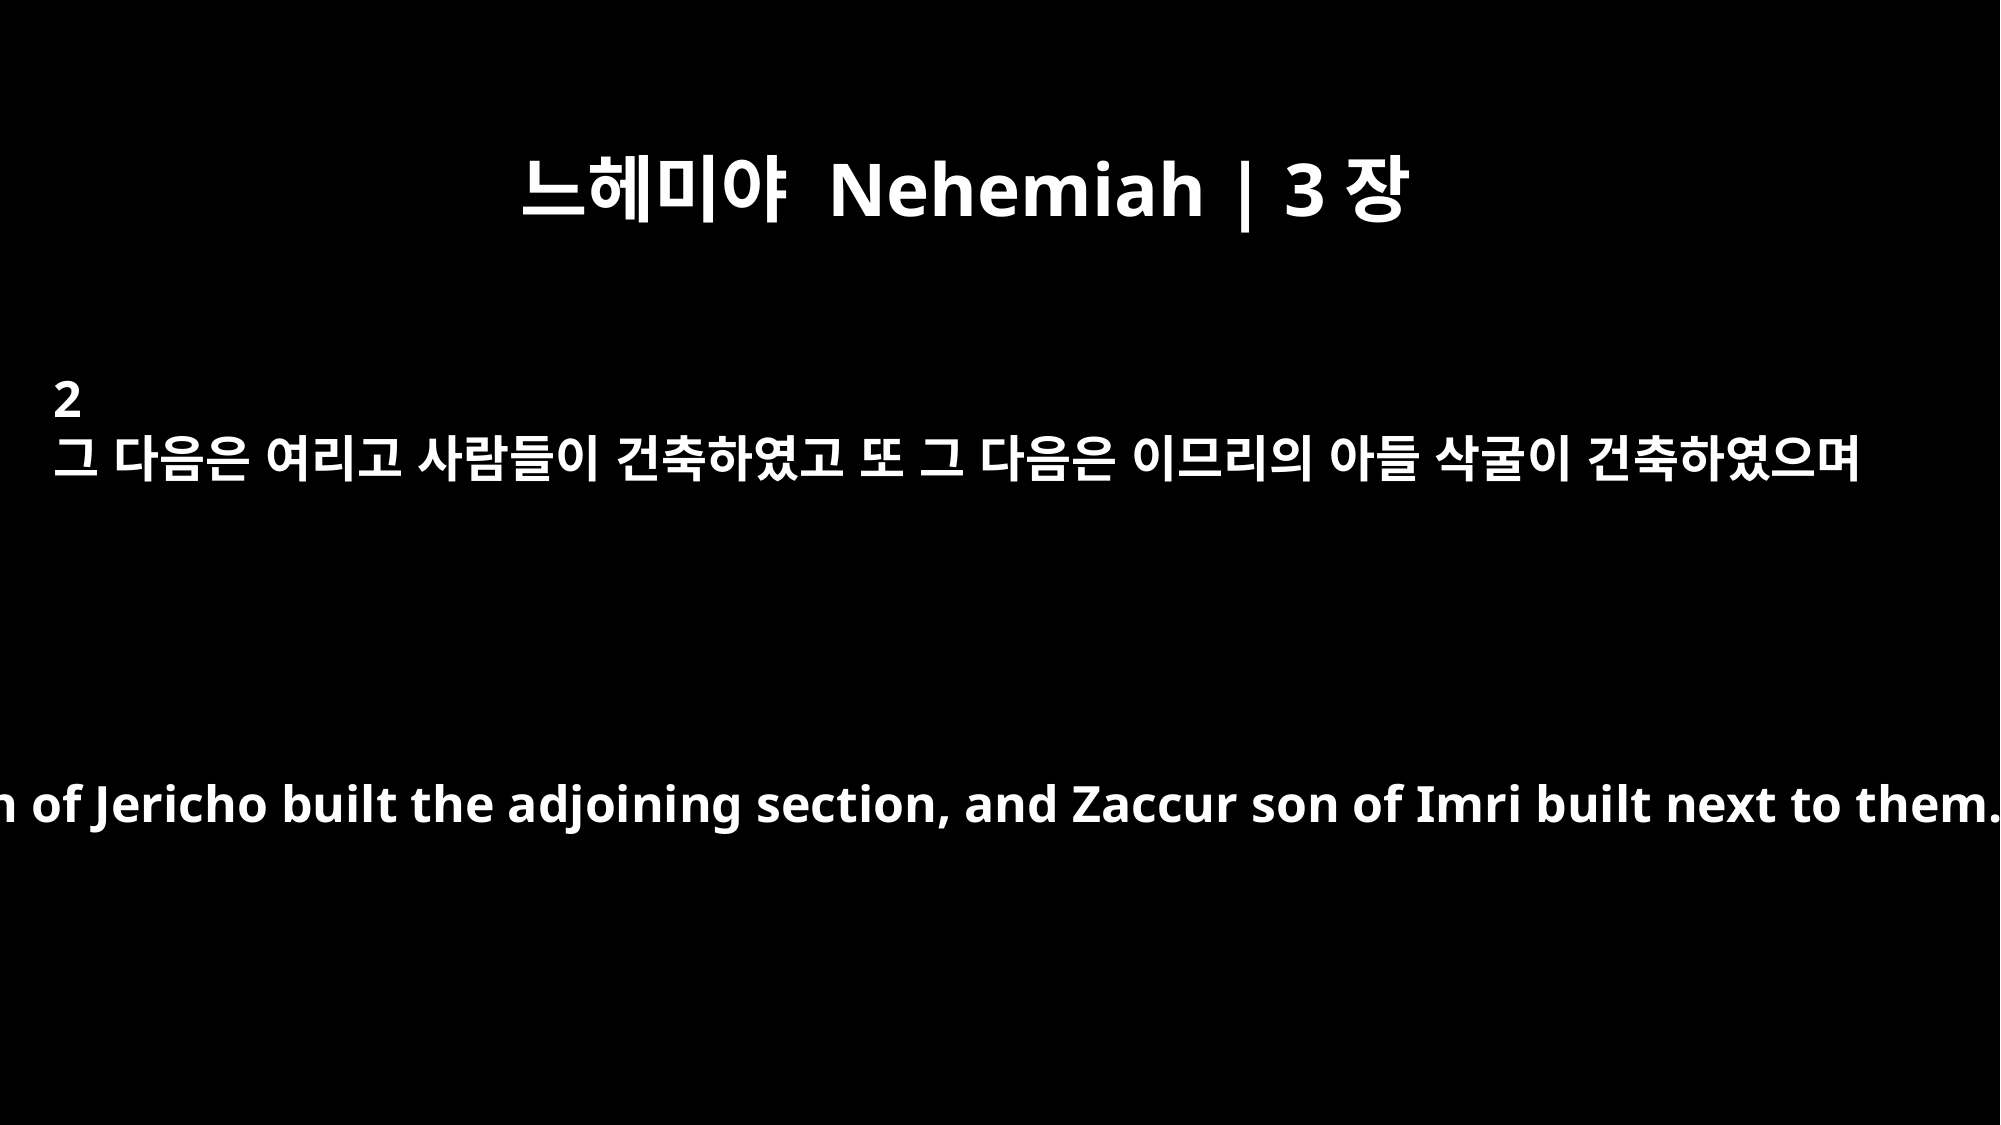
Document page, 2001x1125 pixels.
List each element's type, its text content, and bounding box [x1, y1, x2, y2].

text_box The men of Jericho built the adjoining section, and Zaccur son of Imri built next to them. [0, 764, 2000, 840]
text_box 2 그 다음은 여리고 사람들이 건축하였고 또 그 다음은 이므리의 아들 삭굴이 건축하였으며 [38, 359, 1879, 495]
text_box 느헤미야 Nehemiah | 3장 [505, 136, 1427, 239]
